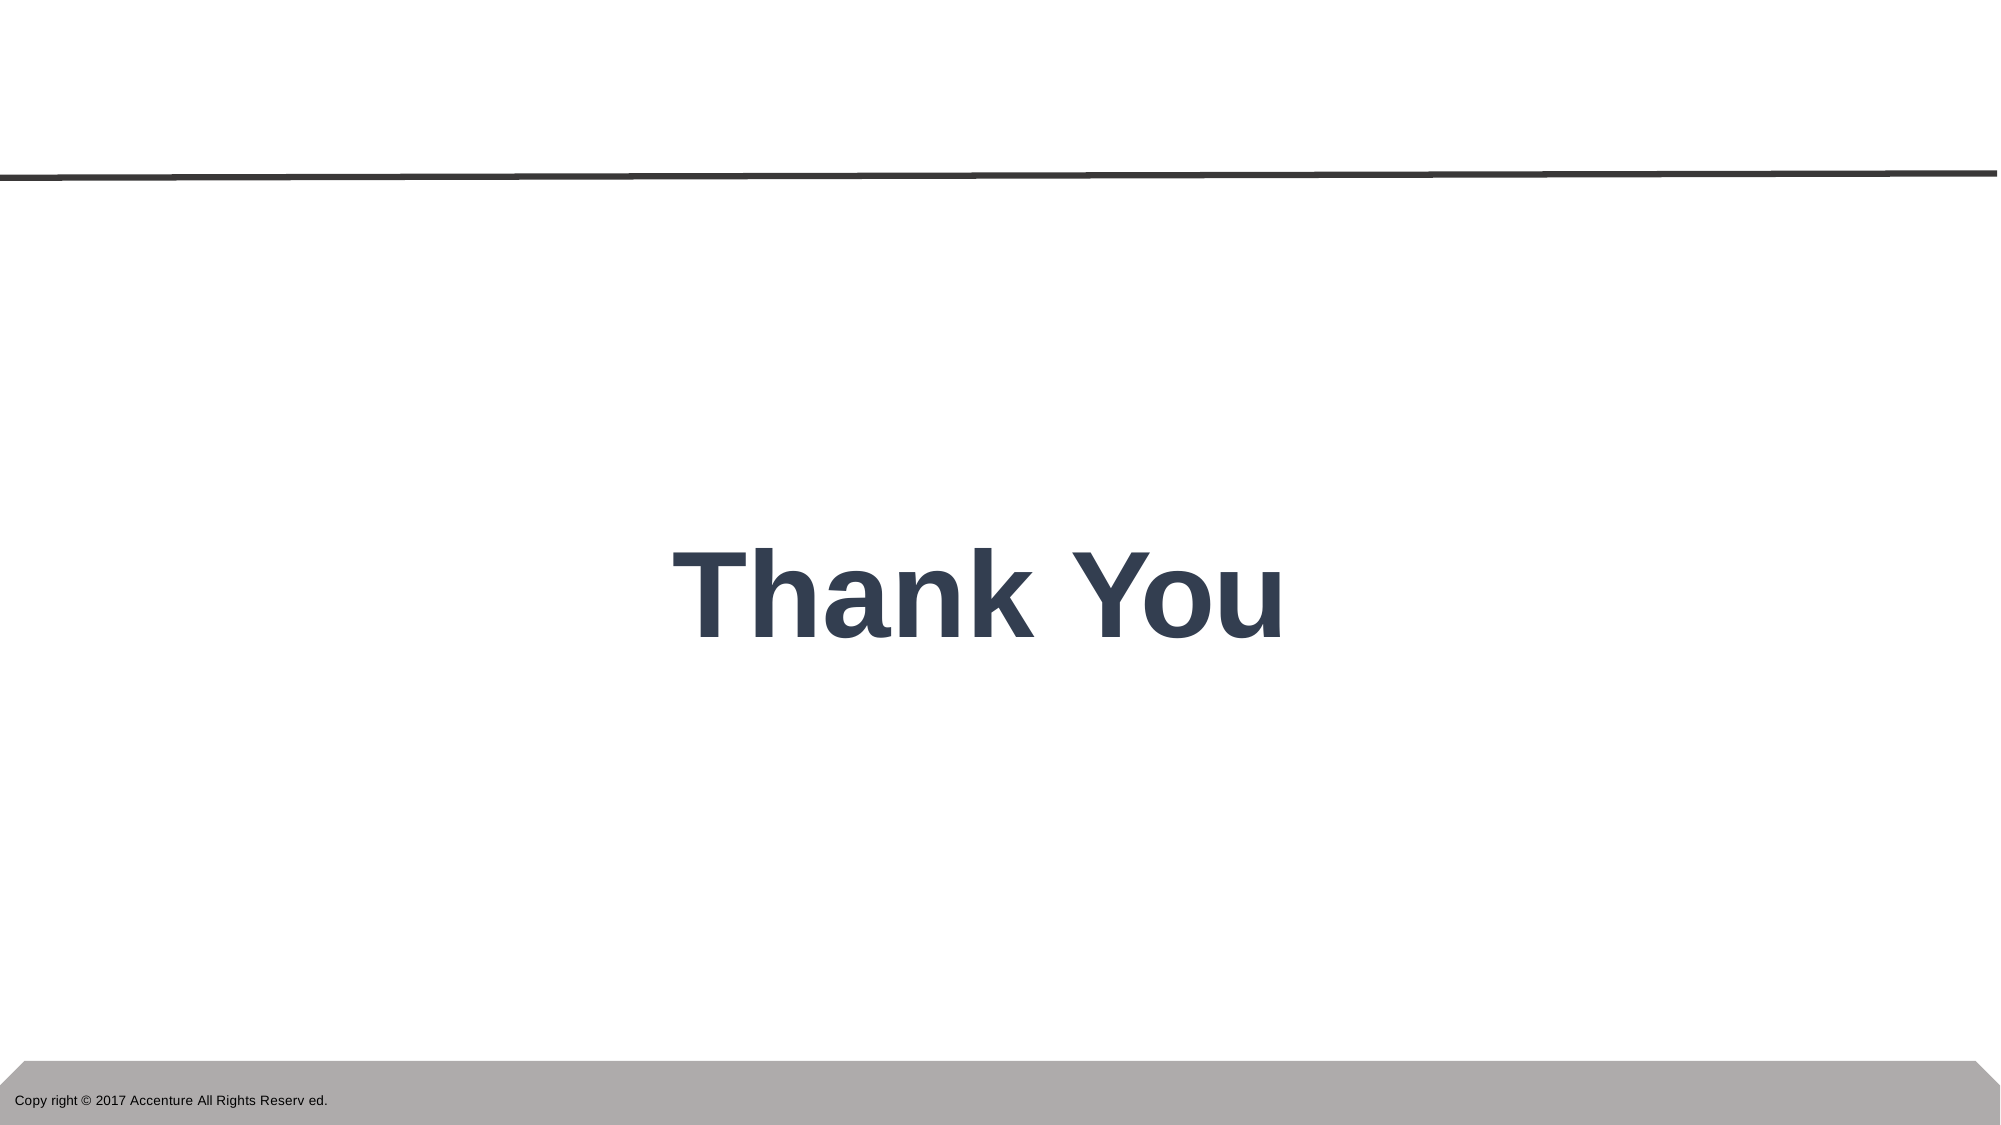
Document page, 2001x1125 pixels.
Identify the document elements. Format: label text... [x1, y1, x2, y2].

text_box Thank You [670, 511, 1293, 662]
footer Copy right © 2017 Accenture All Rights Reserv ed. [12, 1090, 338, 1125]
